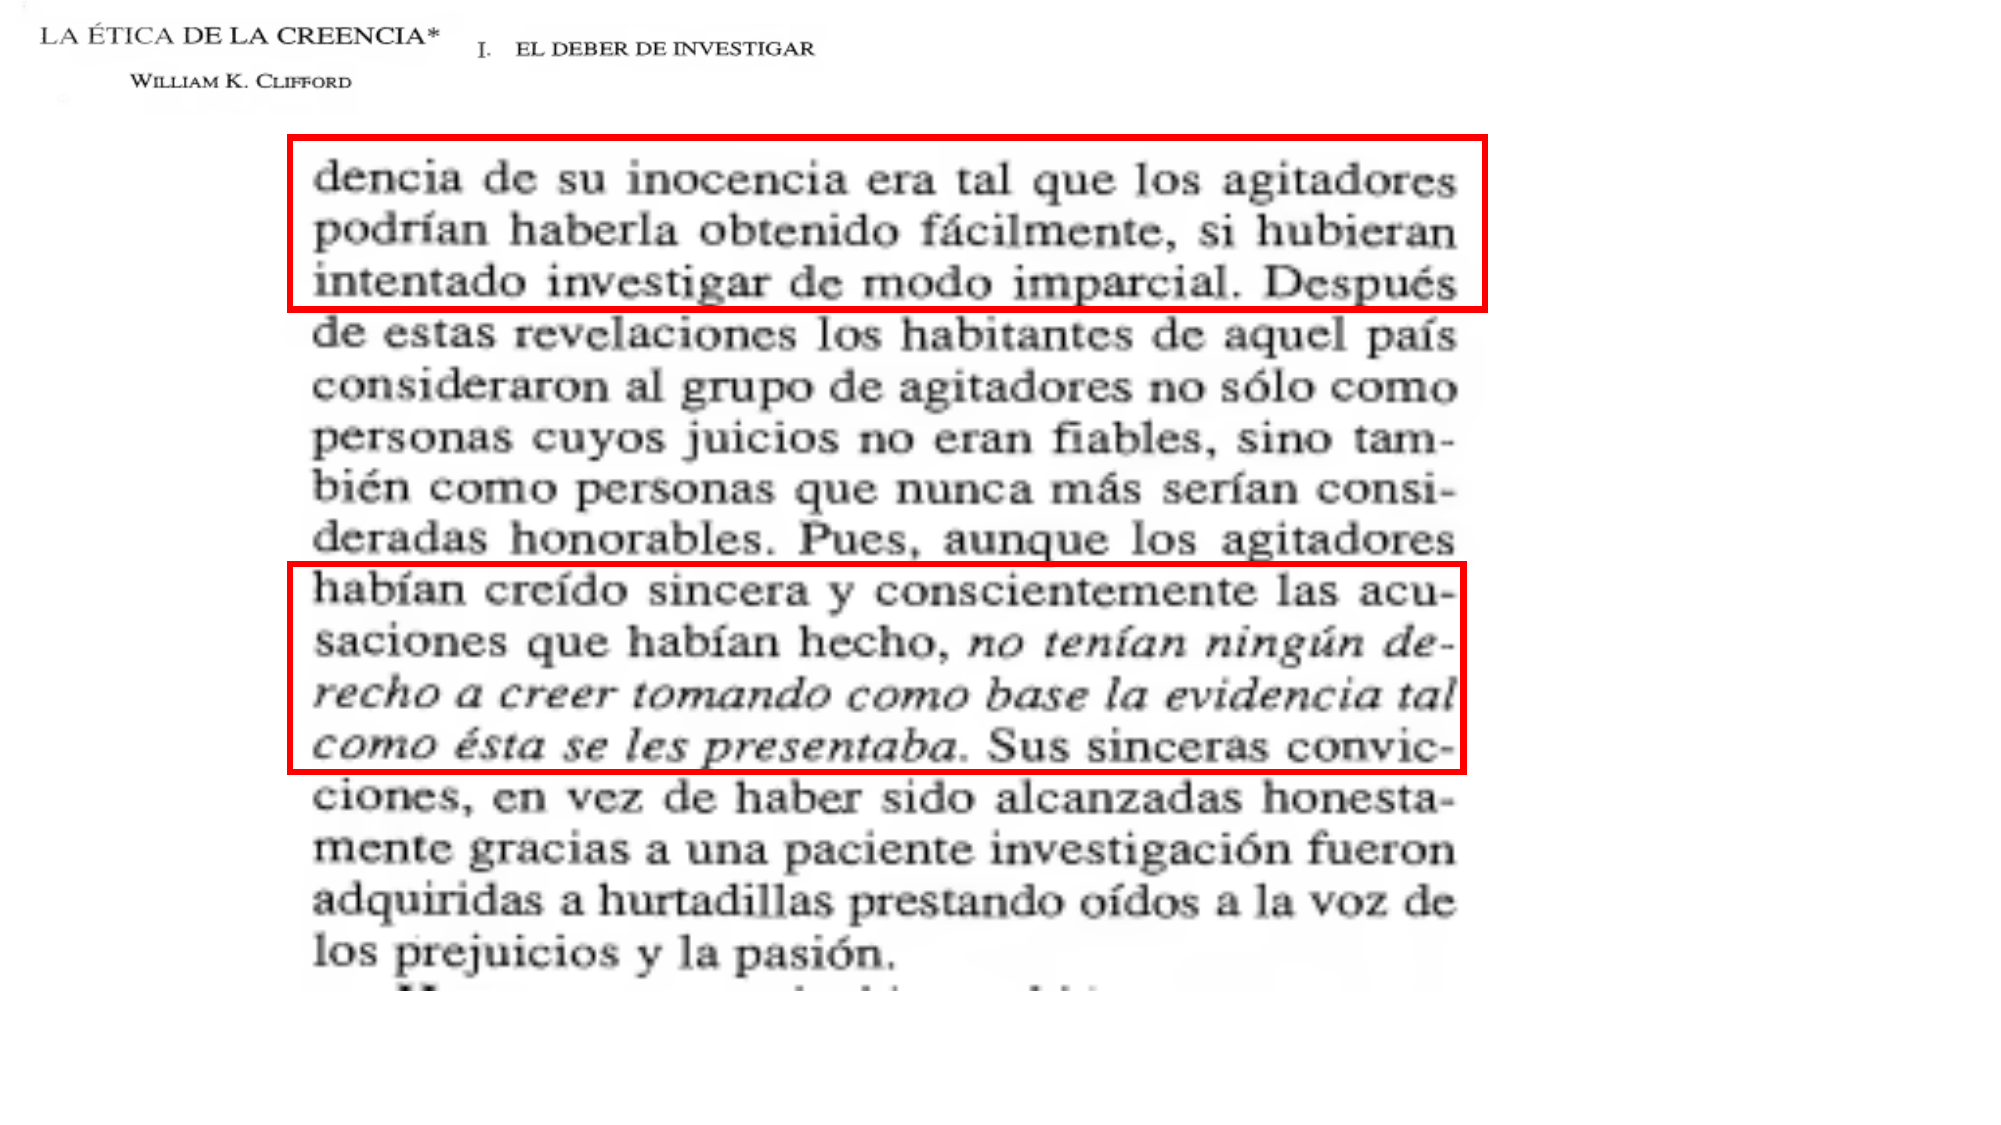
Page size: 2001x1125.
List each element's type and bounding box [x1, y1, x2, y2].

picture [17, 0, 832, 115]
picture [264, 137, 1486, 991]
